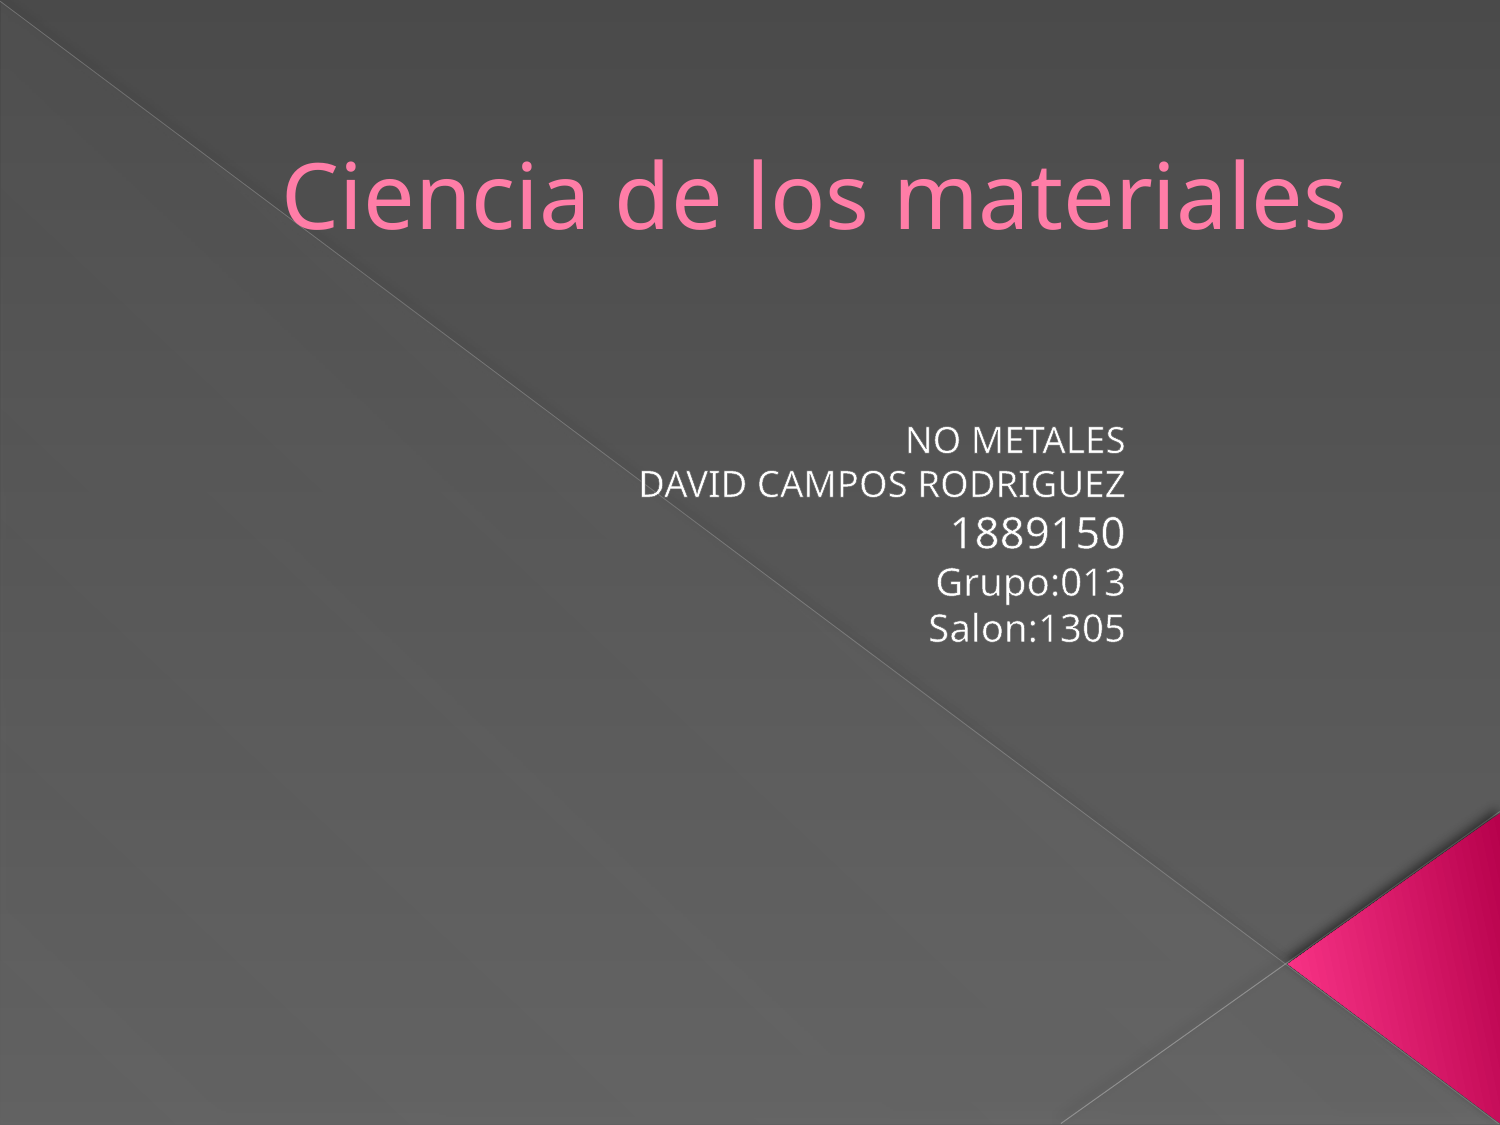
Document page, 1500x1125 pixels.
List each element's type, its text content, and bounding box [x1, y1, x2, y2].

subtitle NO METALES DAVID CAMPOS RODRIGUEZ 1889150 Grupo:013 Salon:1305 [112, 408, 1147, 657]
title Ciencia de los materiales [88, 42, 1364, 256]
